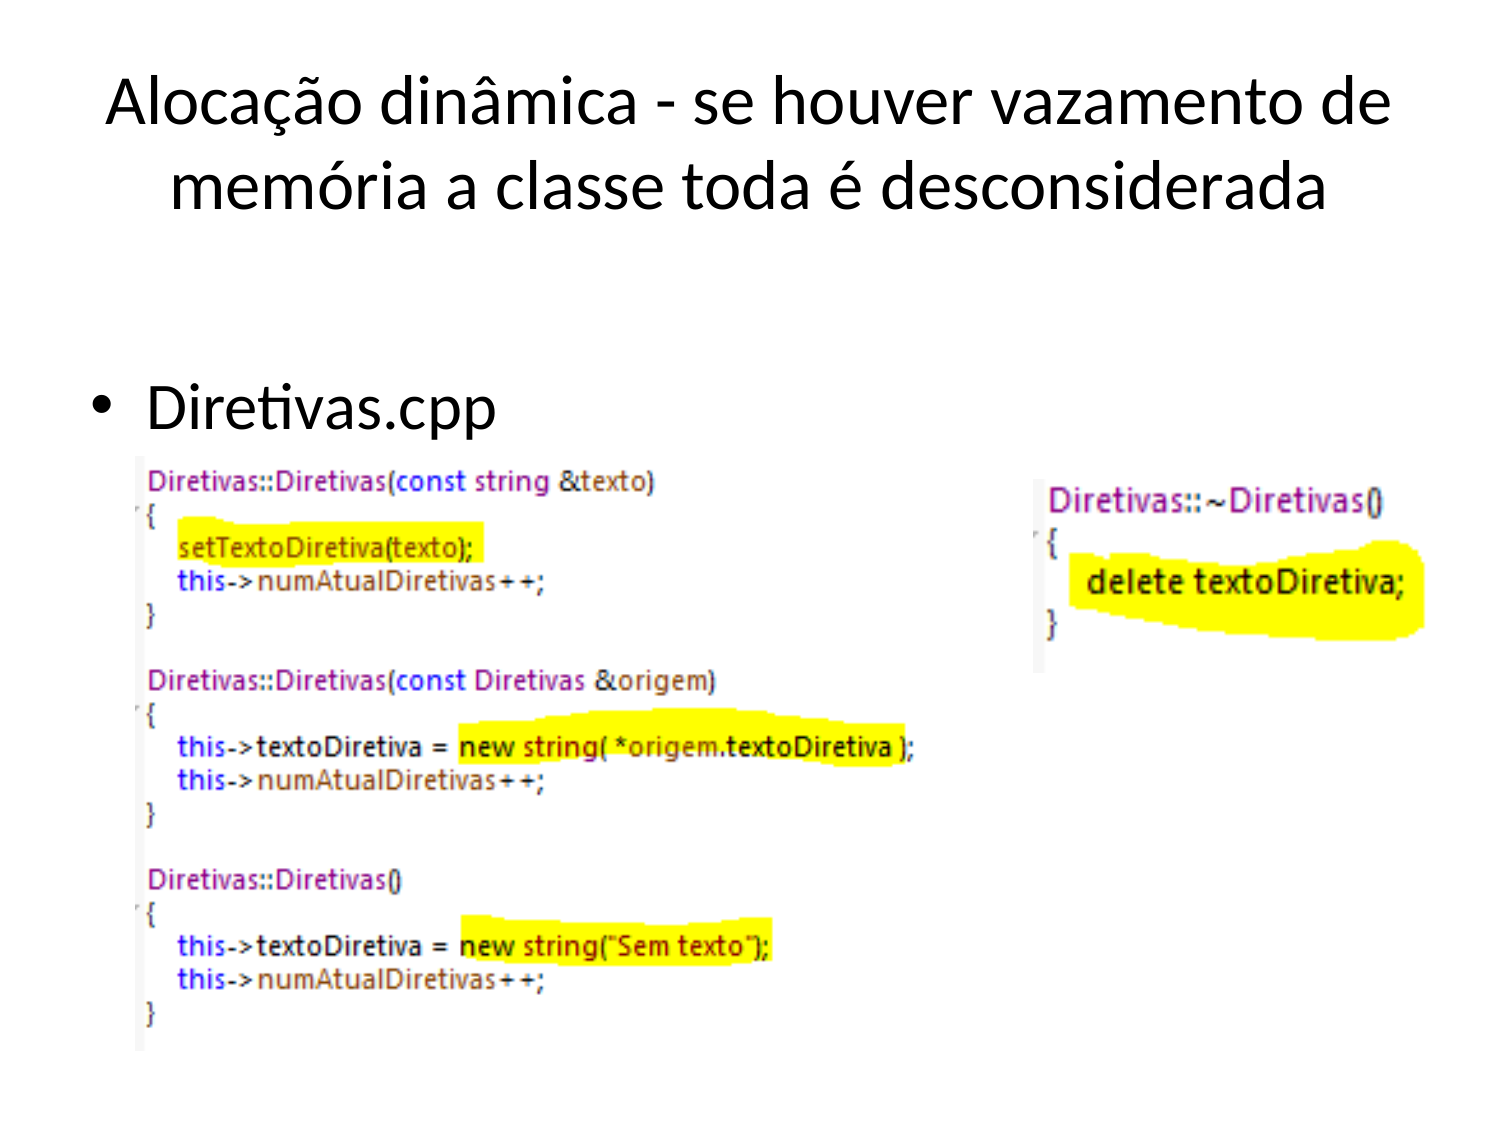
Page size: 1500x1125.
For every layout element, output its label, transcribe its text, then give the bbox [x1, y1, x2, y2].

picture [1033, 479, 1444, 673]
list Diretivas.cpp [75, 262, 1425, 1005]
picture [135, 455, 940, 1051]
title Alocação dinâmica - se houver vazamento de memória a classe toda é desconsiderada [75, 45, 1425, 233]
